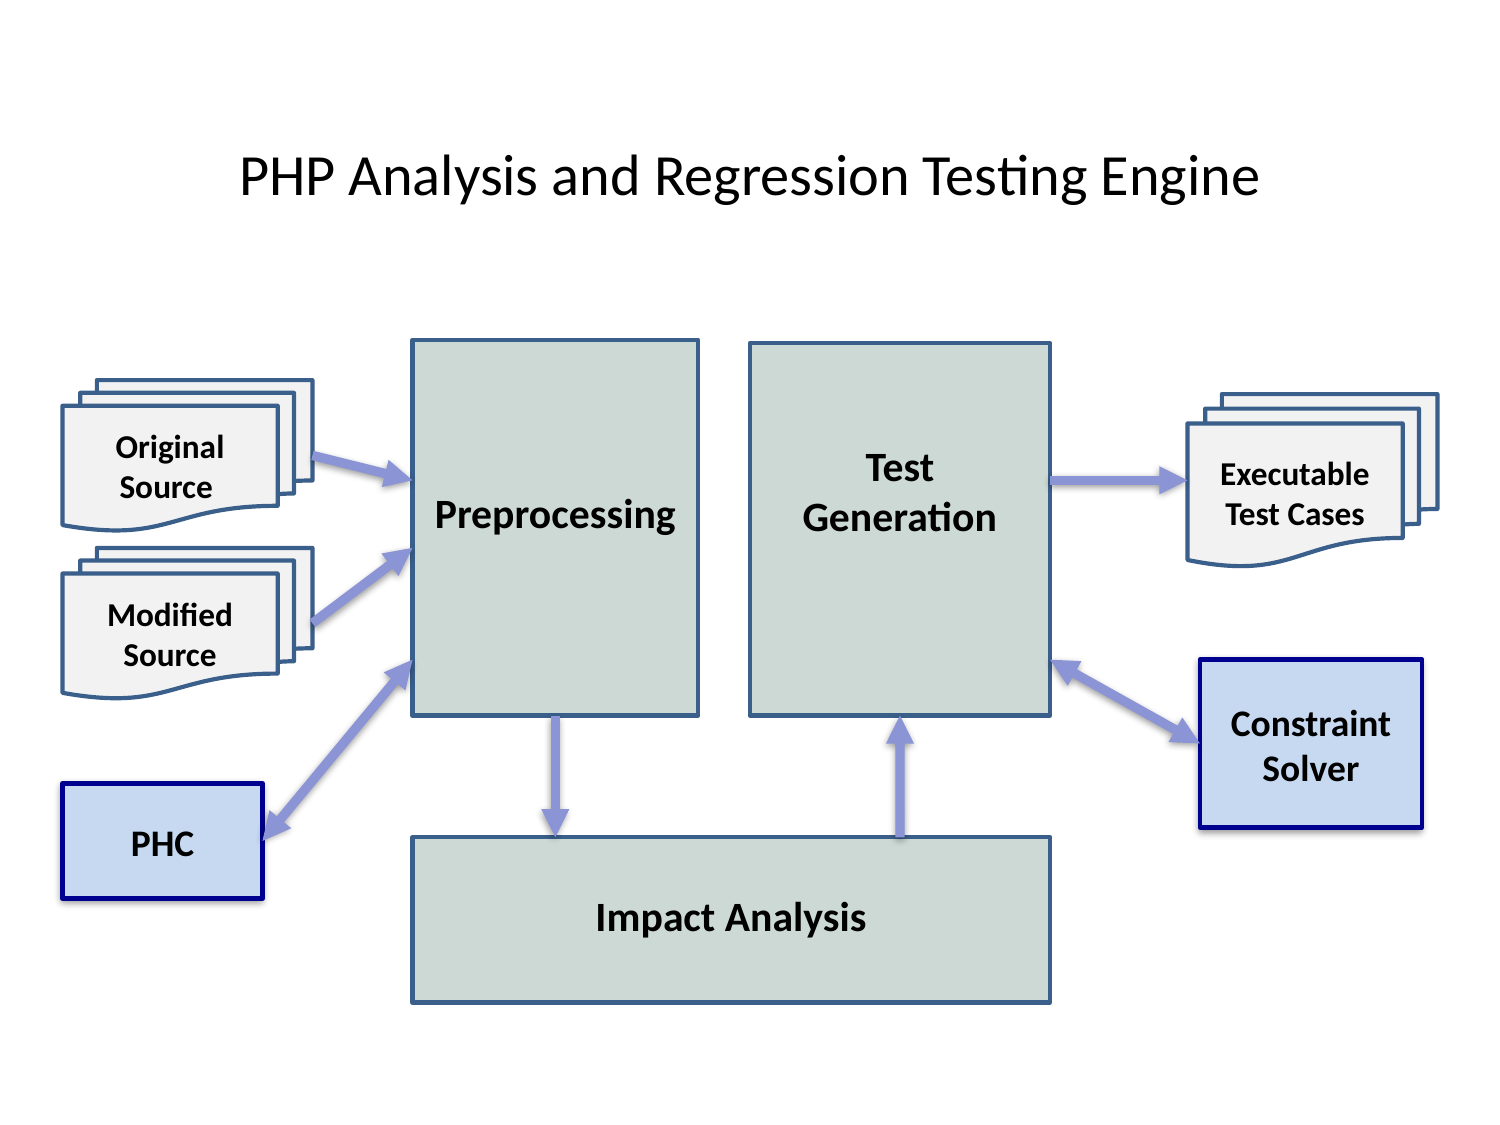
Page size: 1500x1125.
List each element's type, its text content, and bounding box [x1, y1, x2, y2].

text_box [312, 455, 413, 481]
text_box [262, 659, 413, 842]
text_box Original Source [60, 378, 315, 533]
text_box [312, 547, 413, 624]
text_box PHC [62, 783, 263, 899]
text_box Test Generation [748, 341, 1052, 718]
text_box Modified Source [60, 545, 315, 701]
text_box Preprocessing [410, 338, 700, 718]
text_box Executable Test Cases [1185, 392, 1440, 569]
text_box Constraint Solver [1199, 659, 1423, 828]
text_box Impact Analysis [410, 835, 1052, 1005]
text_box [1049, 659, 1201, 744]
text_box PHP Analysis and Regression Testing Engine [224, 129, 1276, 214]
